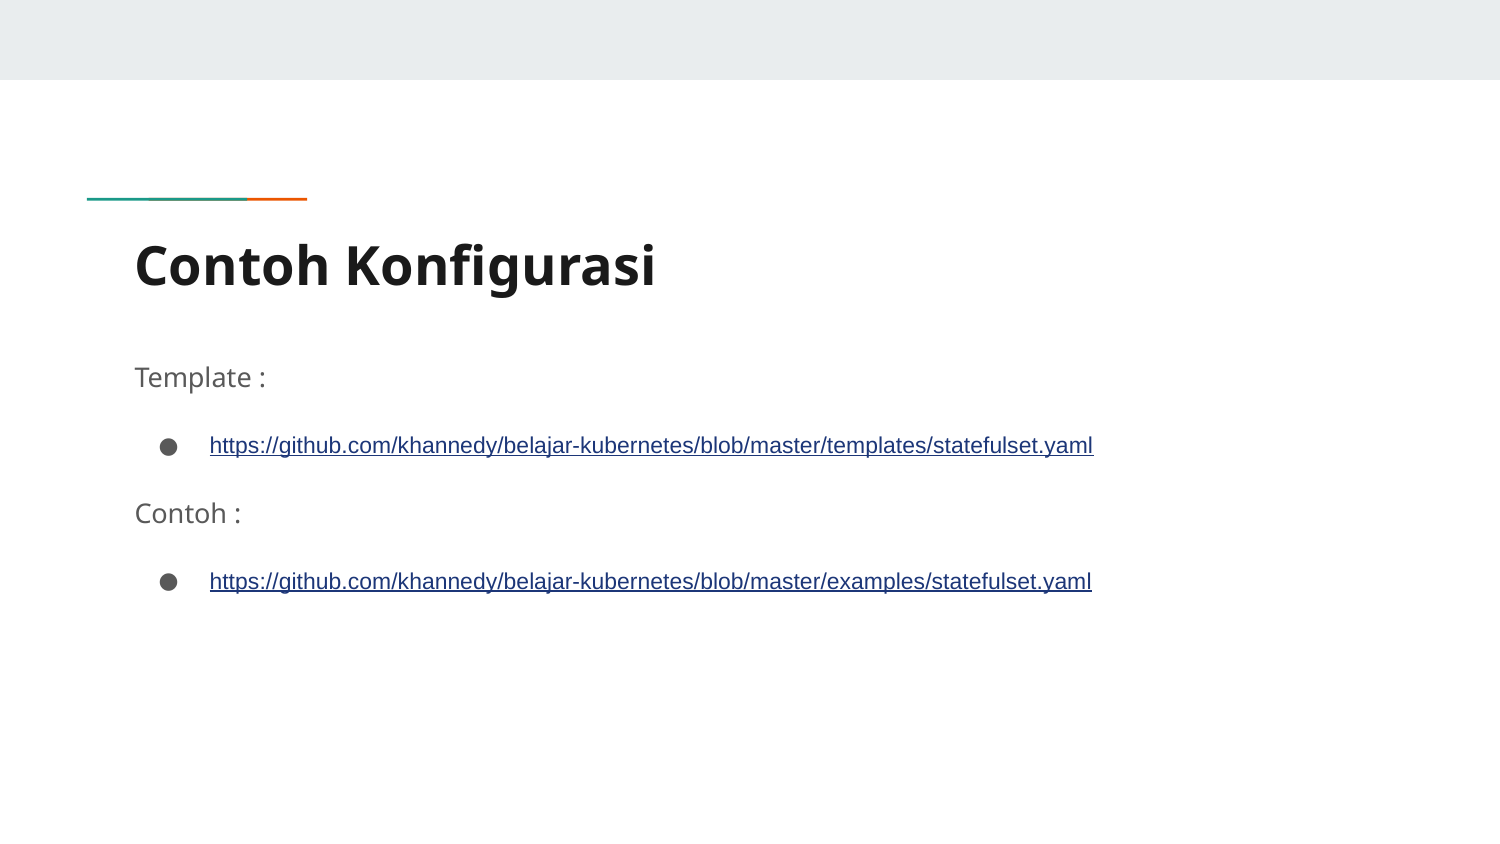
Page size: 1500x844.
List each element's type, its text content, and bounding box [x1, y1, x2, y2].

list Template : https://github.com/khannedy/belajar-kubernetes/blob/master/templates/statefulset.yaml Contoh : https://github.com/khannedy/belajar-kubernetes/blob/master/examples/statefulset.yaml [119, 341, 1381, 712]
title Contoh Konfigurasi [119, 216, 1381, 305]
